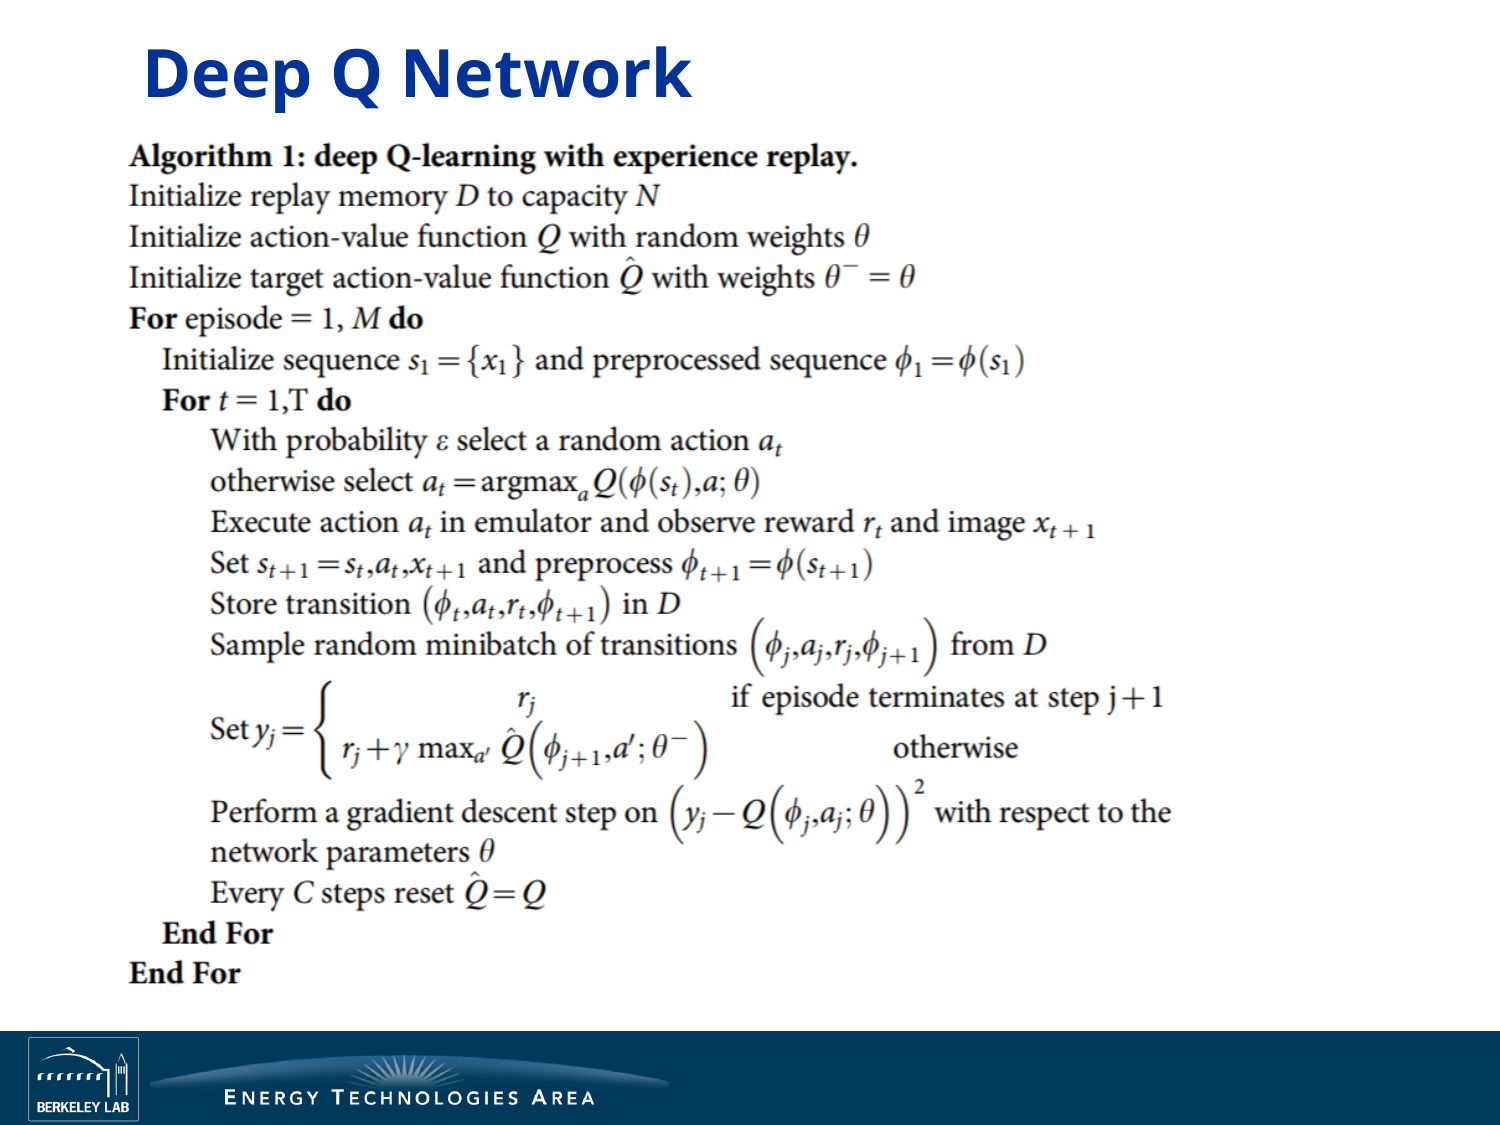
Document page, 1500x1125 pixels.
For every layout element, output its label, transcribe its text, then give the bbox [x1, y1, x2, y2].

picture [0, 1031, 1500, 1125]
picture [120, 139, 1200, 1007]
title Deep Q Network [0, 0, 837, 149]
